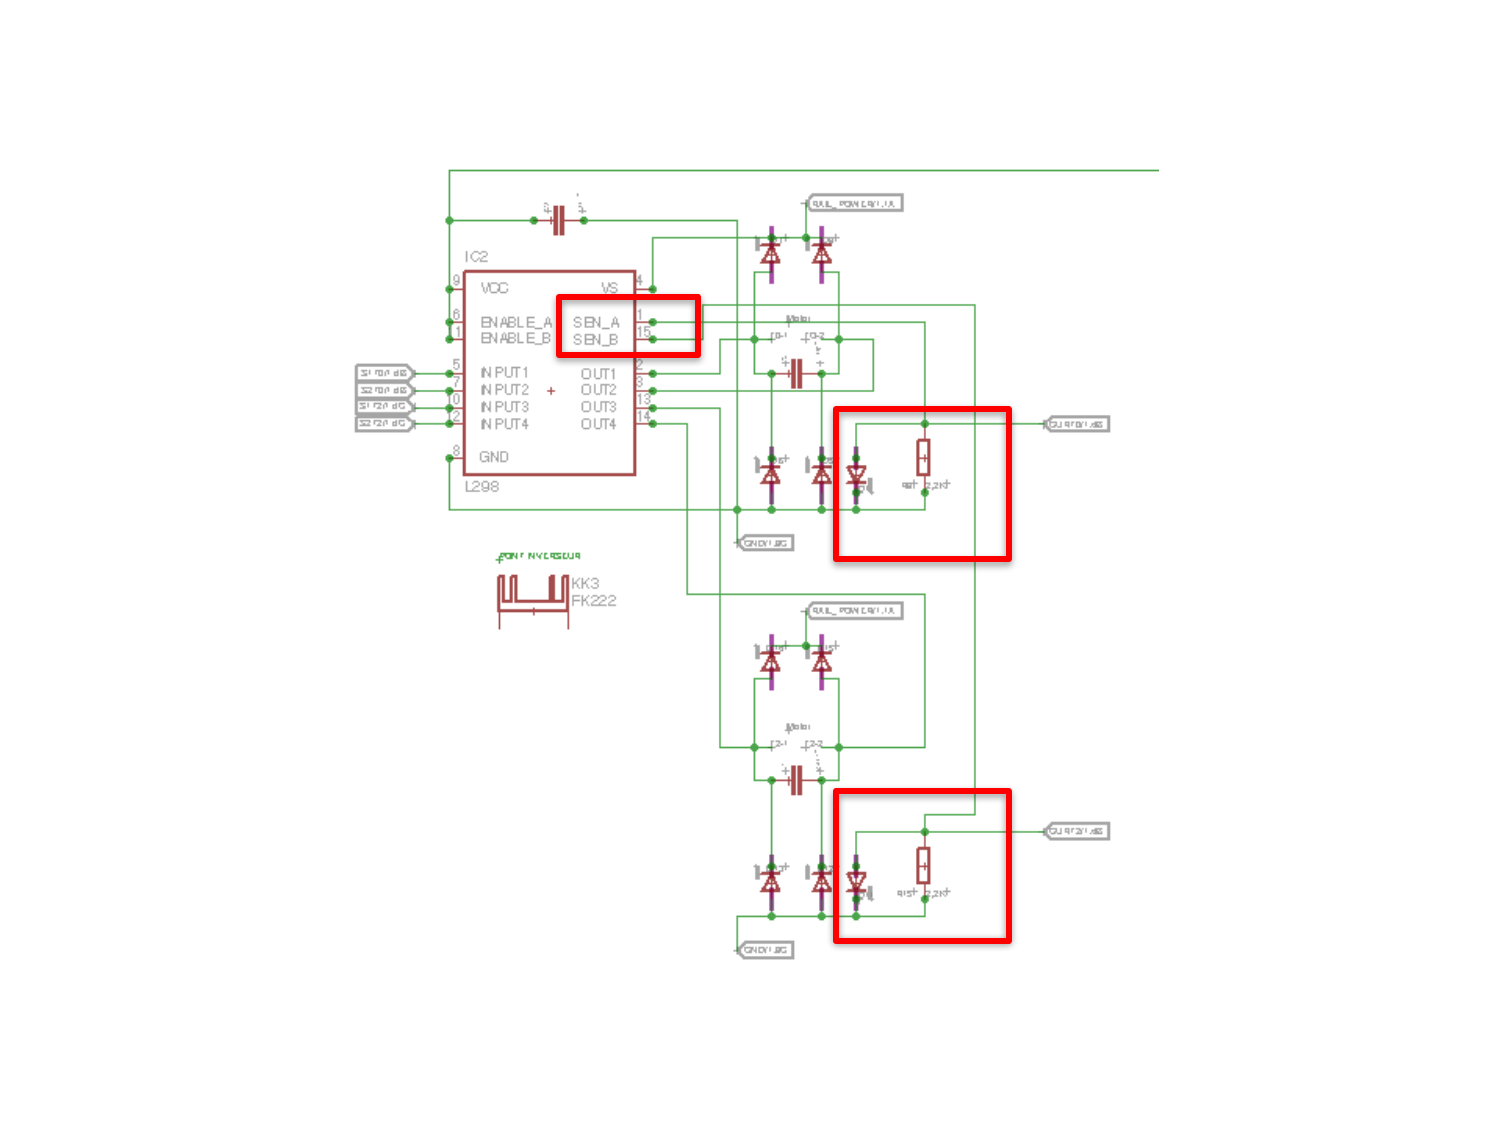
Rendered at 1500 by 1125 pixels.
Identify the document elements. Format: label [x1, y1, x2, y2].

picture [341, 145, 1159, 980]
